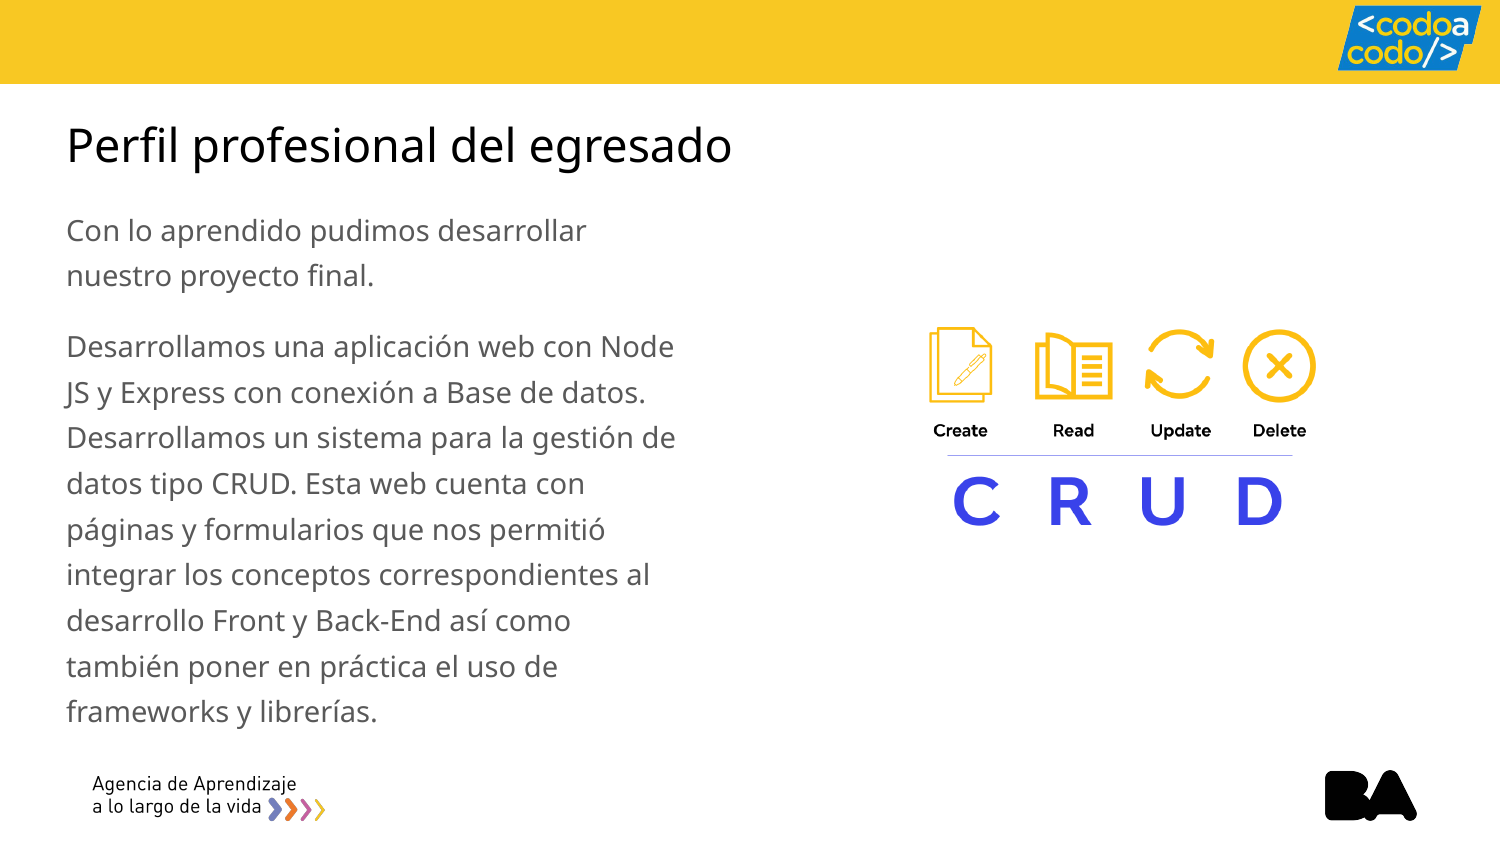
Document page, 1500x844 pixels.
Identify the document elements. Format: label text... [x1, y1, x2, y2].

picture [1337, 5, 1482, 71]
picture [1325, 770, 1417, 821]
picture [915, 318, 1326, 534]
title Perfil profesional del egresado [51, 98, 1449, 192]
list Con lo aprendido pudimos desarrollar nuestro proyecto final. Desarrollamos una aplicación web con Node JS y Express con conexión a Base de datos. Desarrollamos un sistema para la gestión de datos tipo CRUD. Esta web cuenta con páginas y formularios que nos permitió integrar los conceptos correspondientes al desarrollo Front y Back-End así como también poner en práctica el uso de frameworks y librerías. [51, 192, 708, 750]
picture [70, 756, 344, 835]
